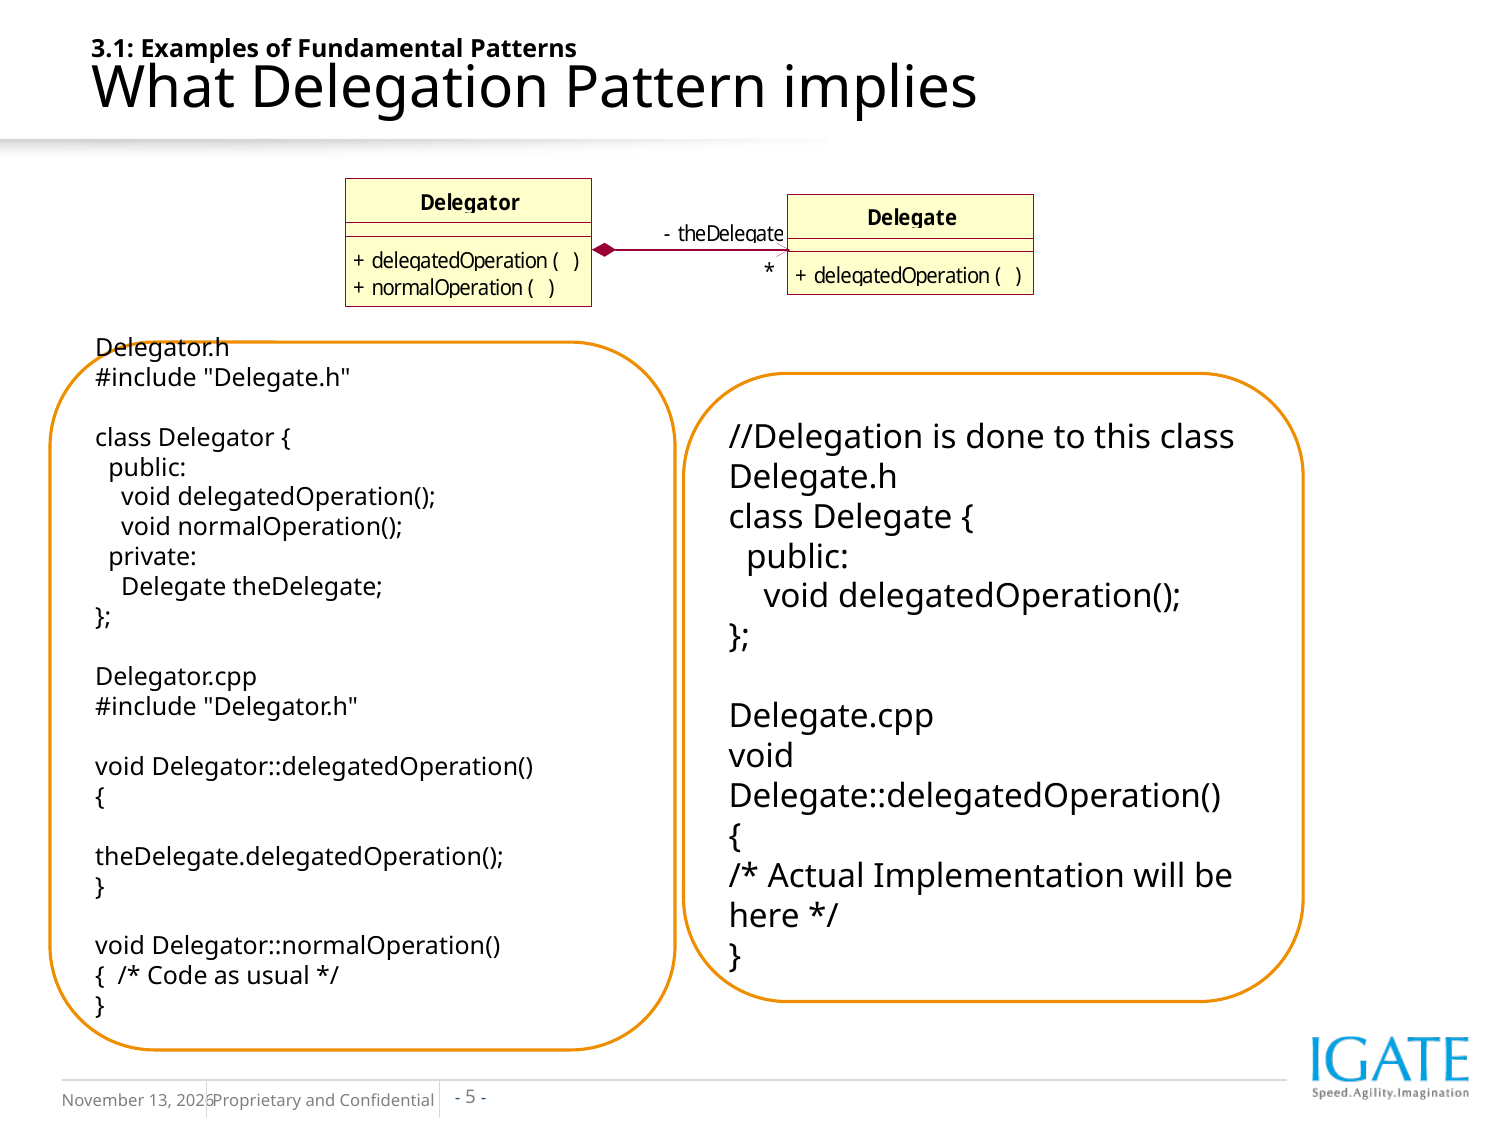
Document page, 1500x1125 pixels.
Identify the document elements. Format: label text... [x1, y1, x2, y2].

picture [1304, 1028, 1475, 1105]
picture [0, 112, 1038, 312]
text_box 3.1: Examples of Fundamental Patterns What Delegation Pattern implies [76, 20, 1414, 138]
text_box //Delegation is done to this class Delegate.h class Delegate { public: void delegatedOperation(); }; Delegate.cpp void Delegate::delegatedOperation() { /* Actual Implementation will be here */ } [683, 373, 1304, 1002]
text_box Delegator.h #include "Delegate.h" class Delegator { public: void delegatedOperation(); void normalOperation(); private: Delegate theDelegate; }; Delegator.cpp #include "Delegator.h" void Delegator::delegatedOperation() { theDelegate.delegatedOperation(); } void Delegator::normalOperation() { /* Code as usual */ } [49, 342, 676, 1050]
